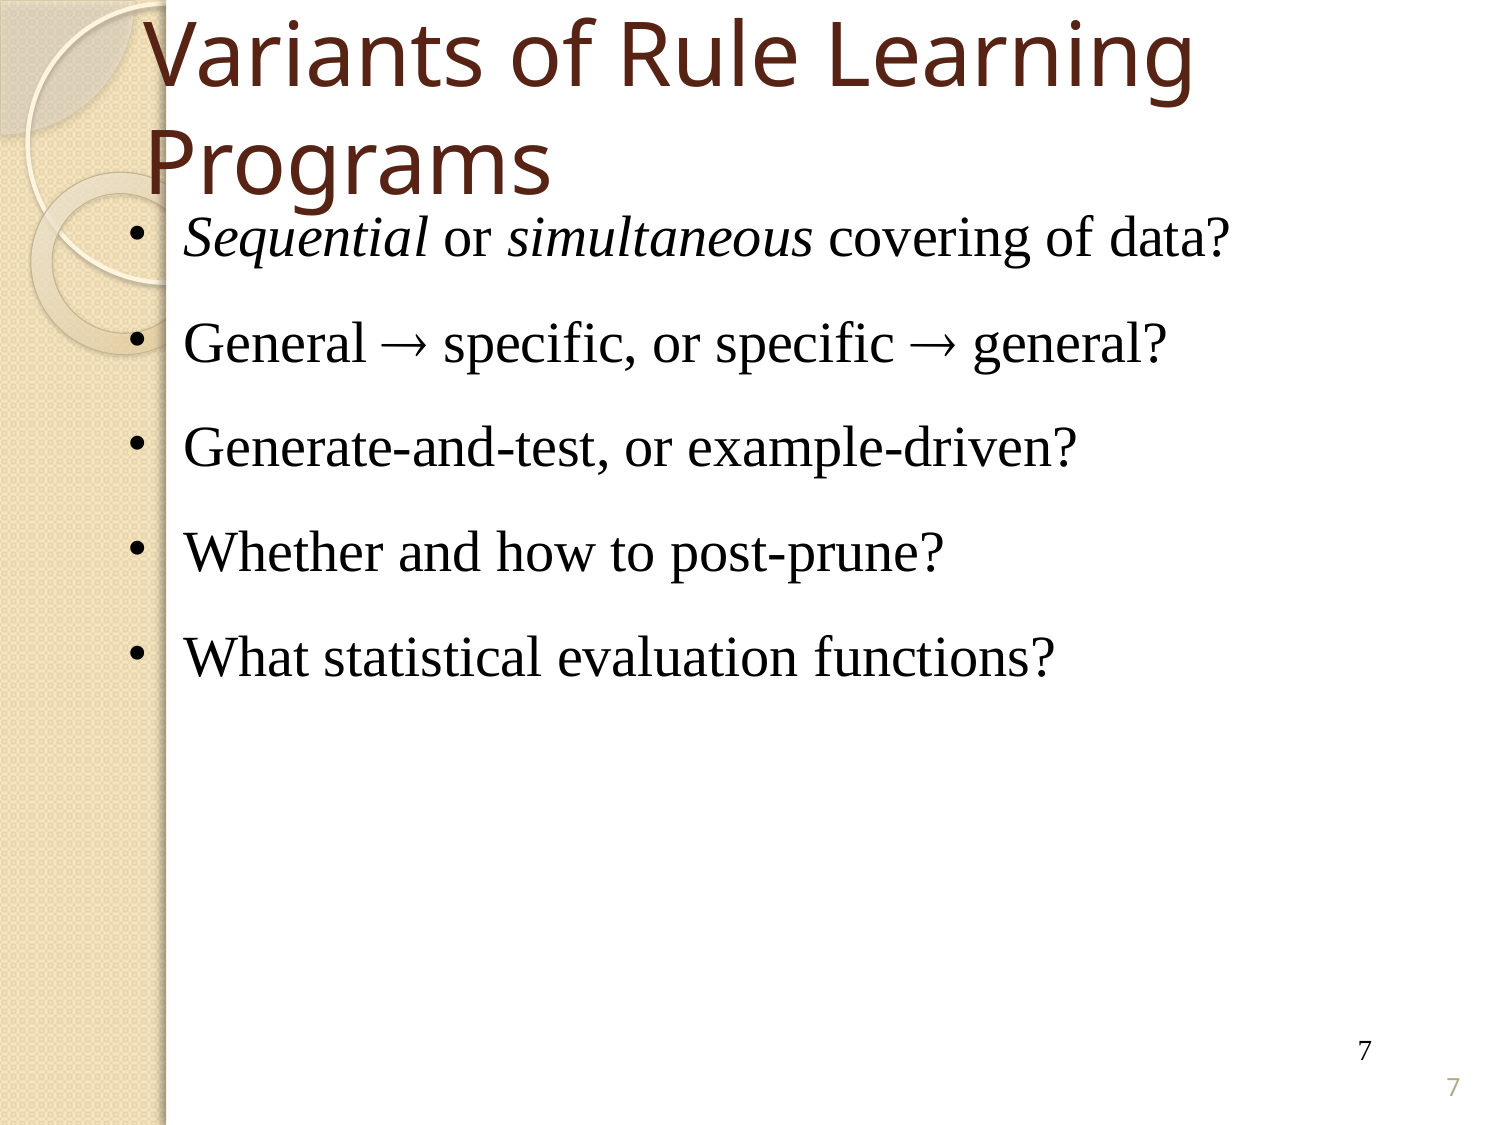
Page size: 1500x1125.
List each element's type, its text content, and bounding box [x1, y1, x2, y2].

title Variants of Rule Learning Programs [141, 0, 1359, 213]
text_box Sequential or simultaneous covering of data? General  specific, or specific  general? Generate-and-test, or example-driven? Whether and how to post-prune? What statistical evaluation functions? [125, 159, 1237, 689]
text_box 7 [1351, 1032, 1379, 1067]
slide_number 7 [1413, 1034, 1488, 1113]
